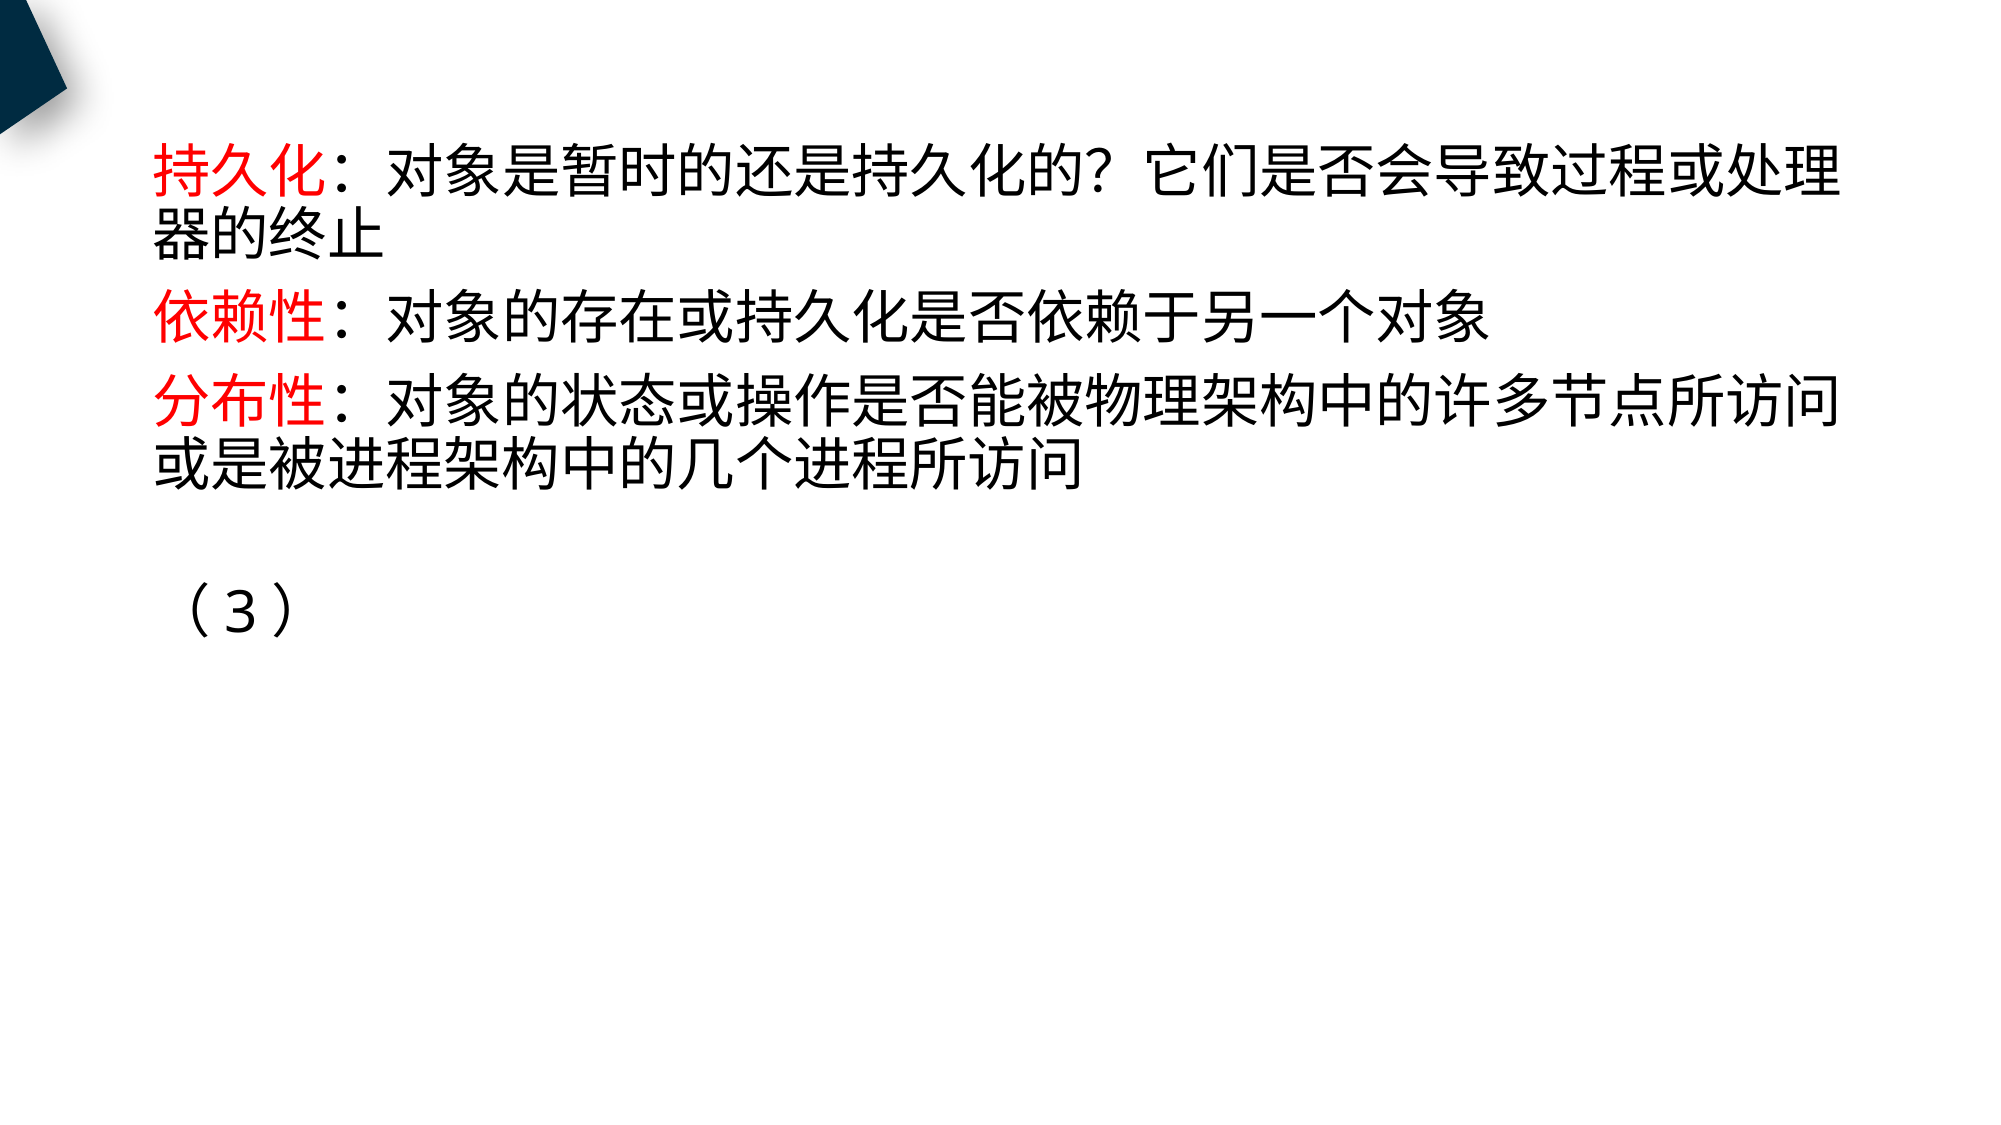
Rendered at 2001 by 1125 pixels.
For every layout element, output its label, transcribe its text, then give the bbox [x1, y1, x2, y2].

list 持久化：对象是暂时的还是持久化的？它们是否会导致过程或处理器的终止 依赖性：对象的存在或持久化是否依赖于另一个对象 分布性：对象的状态或操作是否能被物理架构中的许多节点所访问或是被进程架构中的几个进程所访问 （3） [137, 134, 1863, 1014]
text_box [0, 0, 68, 135]
